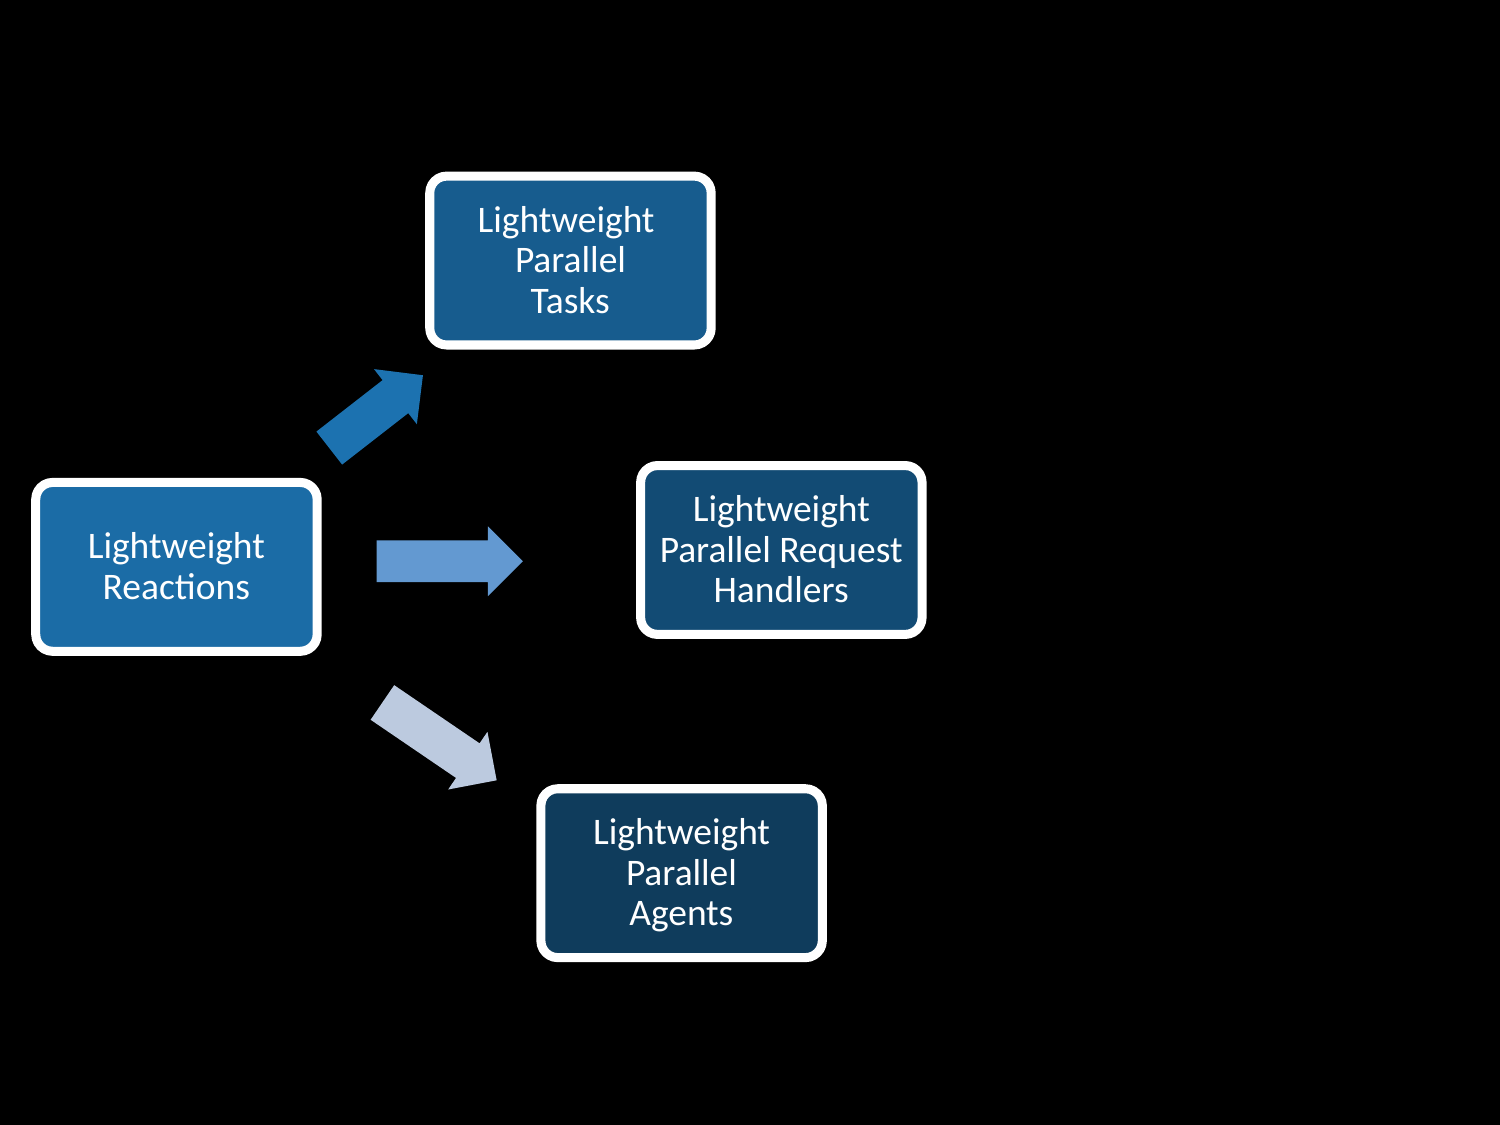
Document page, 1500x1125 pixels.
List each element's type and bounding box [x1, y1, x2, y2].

list [34, 128, 1500, 1006]
